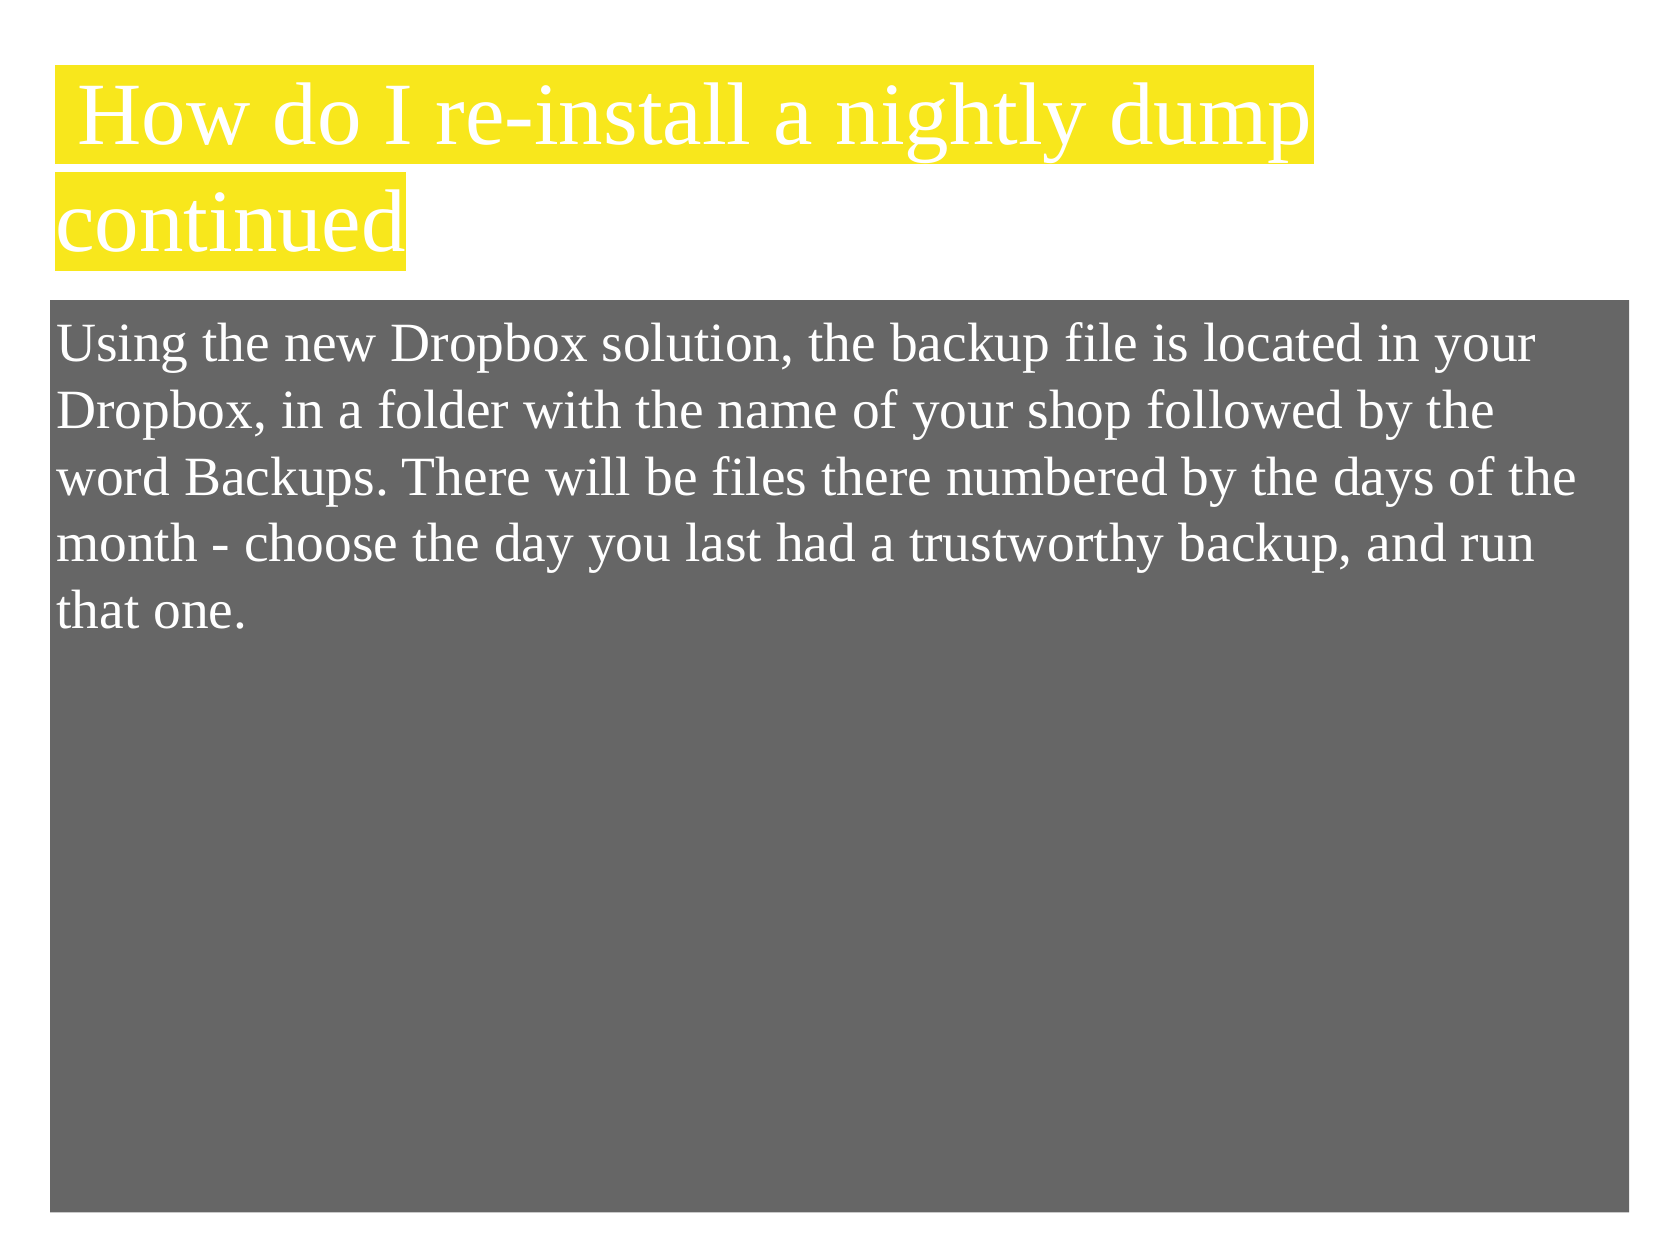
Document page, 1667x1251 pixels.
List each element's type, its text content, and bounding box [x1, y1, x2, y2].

list Using the new Dropbox solution, the backup file is located in your Dropbox, in a folder with the name of your shop followed by the word Backups. There will be files there numbered by the days of the month - choose the day you last had a trustworthy backup, and run that one. [50, 300, 1630, 1213]
title How do I re-install a nightly dump continued [49, 49, 1629, 270]
